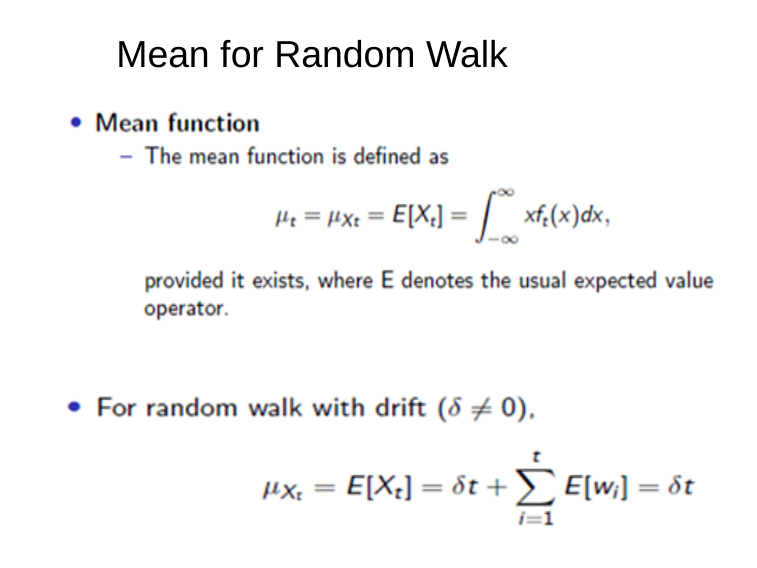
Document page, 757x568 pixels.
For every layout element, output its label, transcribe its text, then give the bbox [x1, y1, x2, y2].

title Mean for Random Walk [116, 32, 640, 73]
picture [47, 389, 721, 568]
picture [47, 82, 721, 327]
